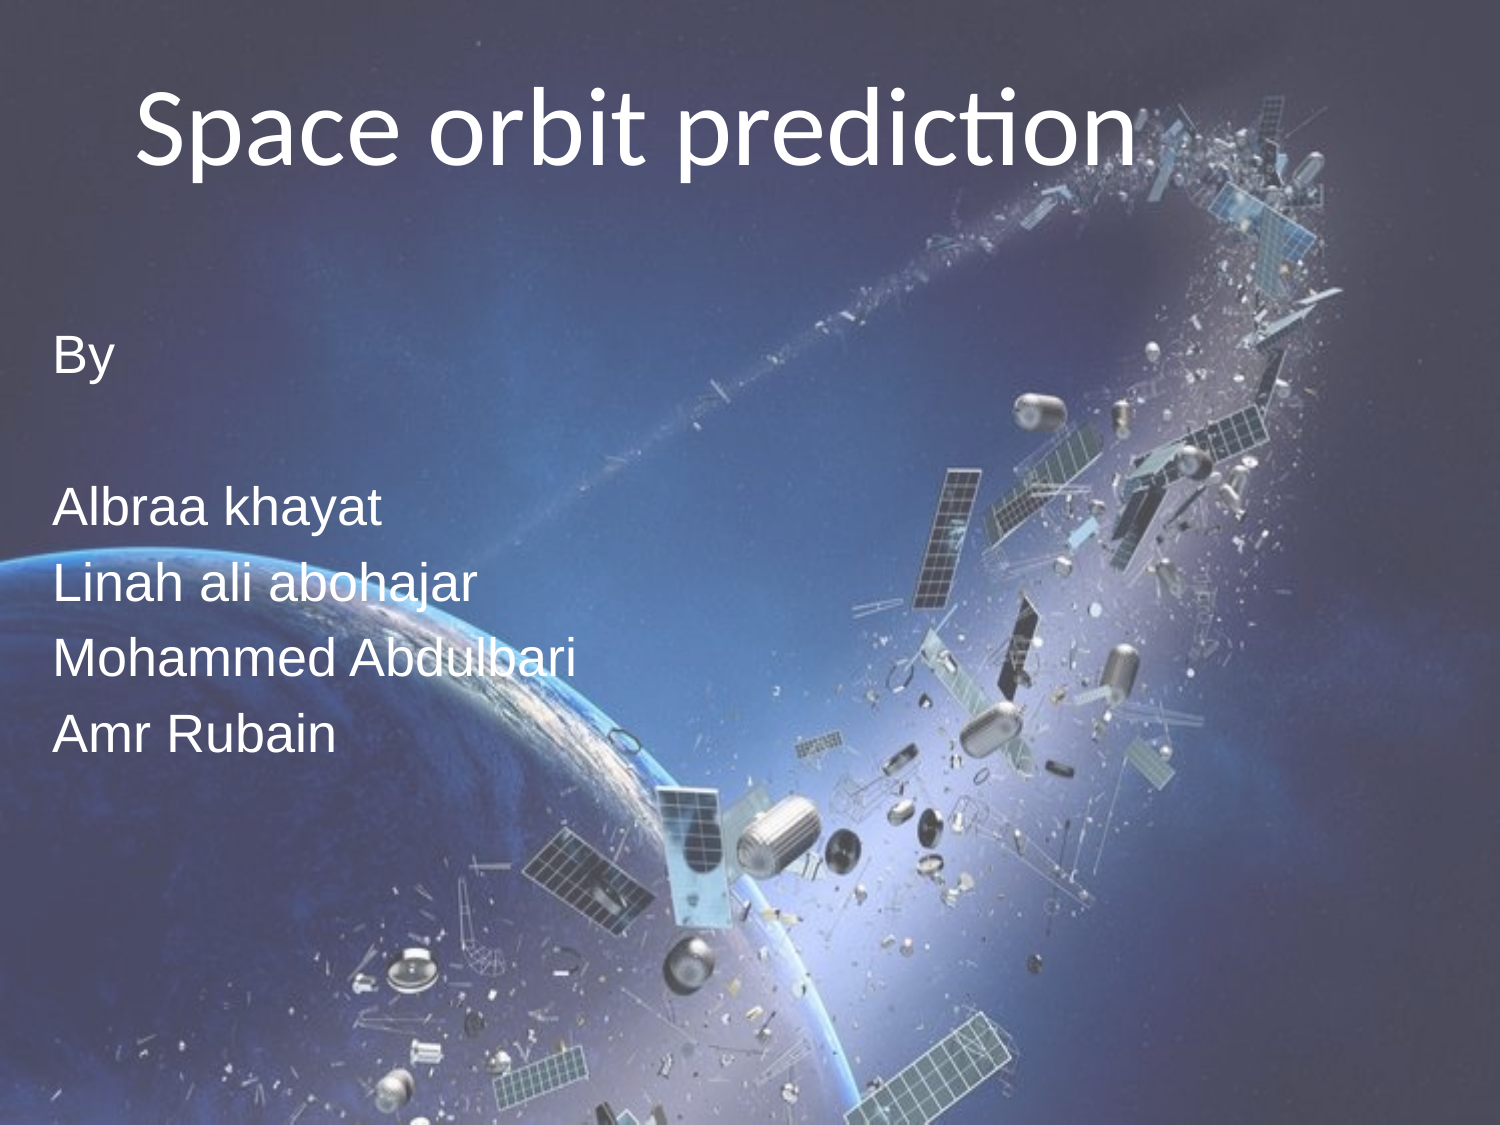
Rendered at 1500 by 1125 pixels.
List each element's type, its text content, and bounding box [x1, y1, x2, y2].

title Space orbit prediction [0, 0, 1275, 242]
subtitle By Albraa khayat Linah ali abohajar Mohammed Abdulbari Amr Rubain [37, 312, 1088, 775]
